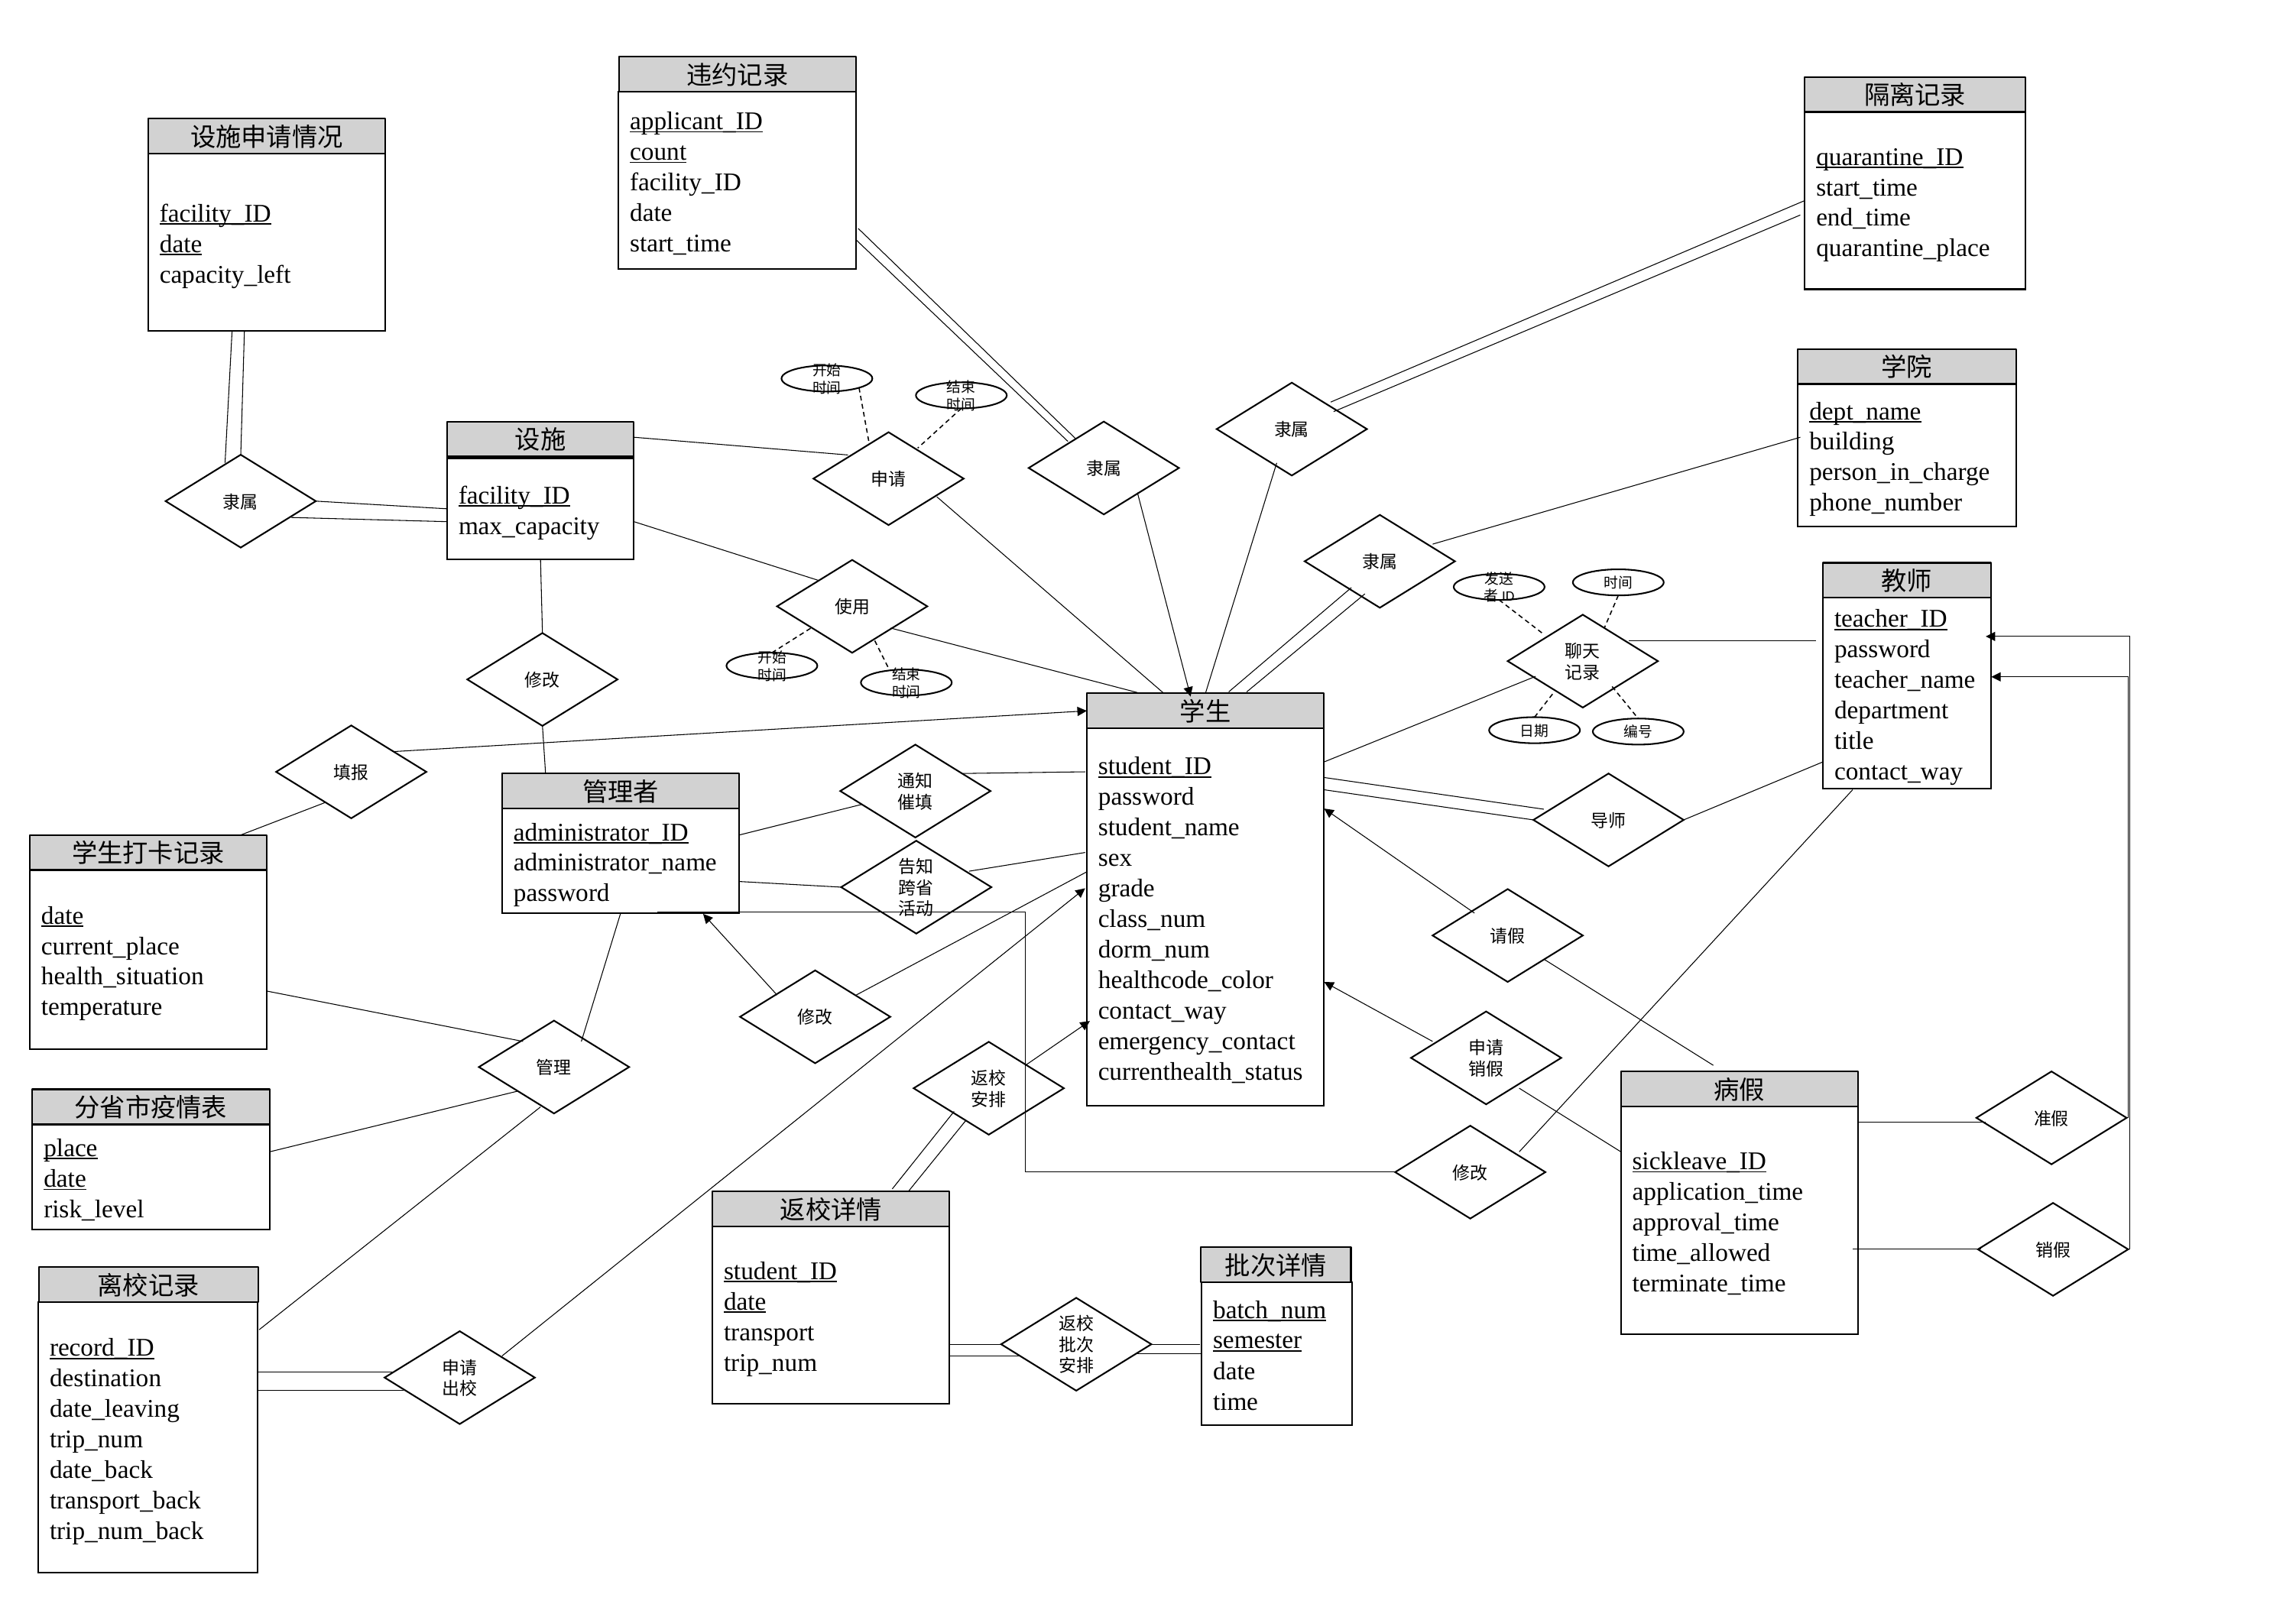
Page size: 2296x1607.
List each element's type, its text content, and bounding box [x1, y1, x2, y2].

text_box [501, 773, 740, 888]
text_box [874, 640, 890, 670]
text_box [890, 627, 1138, 693]
text_box 申请 [812, 442, 965, 526]
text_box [542, 725, 546, 774]
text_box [267, 990, 501, 1042]
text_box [446, 421, 634, 560]
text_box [1534, 693, 1554, 718]
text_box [633, 437, 848, 455]
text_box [1432, 437, 1801, 545]
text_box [1604, 595, 1619, 628]
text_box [316, 501, 448, 509]
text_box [618, 57, 857, 270]
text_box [240, 802, 326, 835]
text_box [1499, 600, 1545, 635]
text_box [1324, 777, 1544, 789]
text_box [37, 1267, 258, 1573]
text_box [1798, 348, 2017, 526]
text_box 返校批次安排 [1019, 1302, 1153, 1392]
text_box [855, 239, 1069, 442]
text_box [1324, 820, 1475, 913]
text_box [1205, 462, 1277, 694]
text_box 开始时间 [780, 364, 855, 393]
text_box 时间 [1571, 569, 1665, 597]
text_box 开始时间 [725, 652, 819, 680]
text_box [225, 330, 232, 463]
text_box 通知催填 [838, 752, 992, 839]
text_box 隶属 [164, 454, 316, 549]
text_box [259, 1106, 501, 1330]
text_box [858, 228, 1076, 439]
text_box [634, 521, 819, 581]
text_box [1519, 789, 1853, 1152]
text_box 结束时间 [860, 669, 937, 697]
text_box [501, 888, 1085, 1356]
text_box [1324, 676, 1536, 763]
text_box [1985, 636, 2129, 1249]
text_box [1324, 789, 1519, 820]
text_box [657, 912, 1396, 1172]
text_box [1612, 686, 1639, 719]
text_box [269, 1090, 501, 1106]
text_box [1137, 492, 1191, 697]
text_box 发送者ID [1452, 572, 1545, 601]
text_box 使用 [775, 559, 929, 654]
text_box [394, 711, 1087, 752]
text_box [1247, 594, 1365, 692]
text_box 隶属 [1303, 514, 1457, 609]
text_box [240, 330, 245, 455]
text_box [968, 852, 1085, 871]
text_box 告知跨省活动 [842, 876, 856, 888]
text_box 管理 [477, 1051, 501, 1082]
text_box 日期 [1536, 718, 1581, 744]
text_box 修改 [1393, 1124, 1547, 1220]
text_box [29, 834, 268, 1049]
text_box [1822, 562, 1992, 789]
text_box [739, 804, 862, 835]
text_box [1396, 981, 1433, 1042]
text_box 申请销假 [1409, 1010, 1519, 1106]
text_box 隶属 [1214, 381, 1369, 477]
text_box 申请出校 [383, 1330, 537, 1425]
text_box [1201, 1247, 1352, 1425]
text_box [936, 496, 1163, 693]
text_box 编号 [1591, 718, 1685, 746]
text_box 聊天记录 [1506, 614, 1660, 709]
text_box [1086, 693, 1325, 912]
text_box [917, 408, 962, 449]
text_box 导师 [1581, 773, 1636, 789]
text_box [1805, 76, 2026, 290]
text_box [1620, 1071, 1859, 1335]
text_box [1277, 587, 1352, 594]
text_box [712, 1356, 950, 1404]
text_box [148, 118, 386, 331]
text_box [291, 517, 448, 522]
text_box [858, 387, 870, 444]
text_box 请假 [1431, 888, 1519, 983]
text_box 准假 [1974, 1111, 1985, 1122]
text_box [739, 881, 842, 887]
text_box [1333, 215, 1801, 412]
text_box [1331, 200, 1805, 403]
text_box 填报 [274, 724, 428, 820]
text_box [32, 1089, 270, 1230]
text_box 隶属 [1026, 420, 1181, 496]
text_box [1683, 762, 1823, 789]
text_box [856, 871, 1087, 912]
text_box 销假 [1976, 1244, 2130, 1297]
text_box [771, 627, 812, 653]
text_box 修改 [465, 633, 619, 711]
text_box 告知跨省活动 [865, 840, 968, 871]
